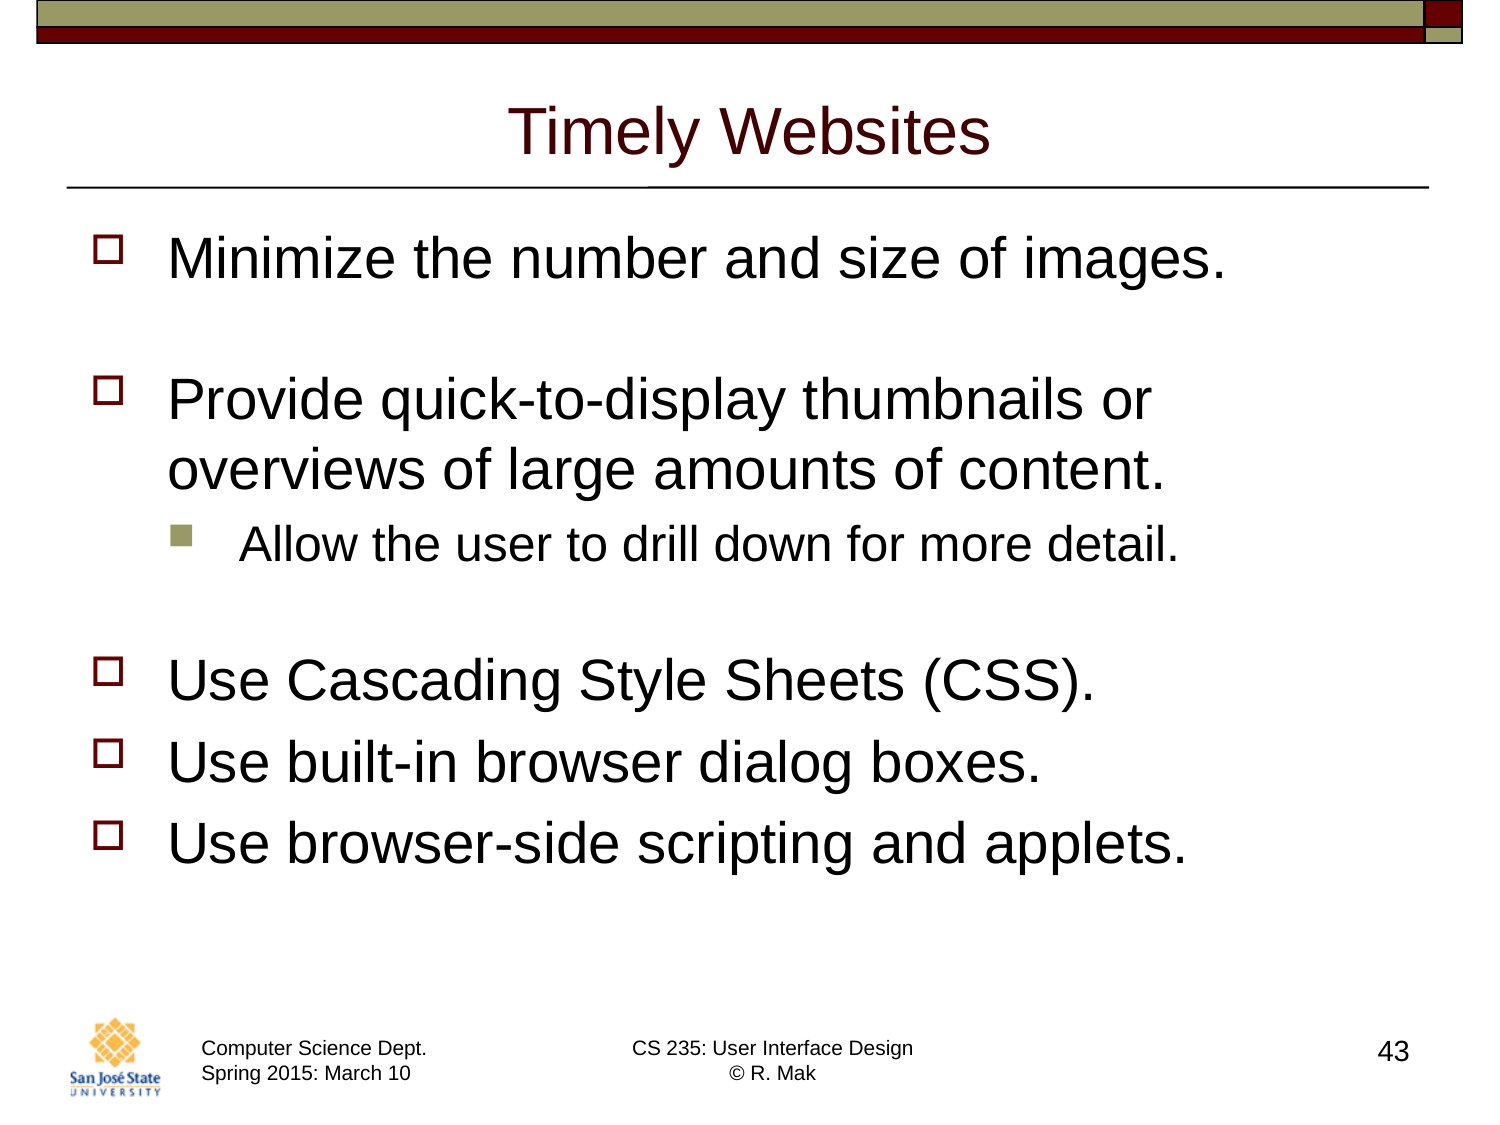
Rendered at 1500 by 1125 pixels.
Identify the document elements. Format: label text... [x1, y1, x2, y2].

slide_number 43 [1112, 1025, 1425, 1100]
picture [60, 1012, 166, 1112]
list Minimize the number and size of images. Provide quick-to-display thumbnails or overviews of large amounts of content. Allow the user to drill down for more detail. Use Cascading Style Sheets (CSS). Use built-in browser dialog boxes. Use browser-side scripting and applets. [75, 212, 1425, 1006]
title Timely Websites [75, 67, 1425, 175]
